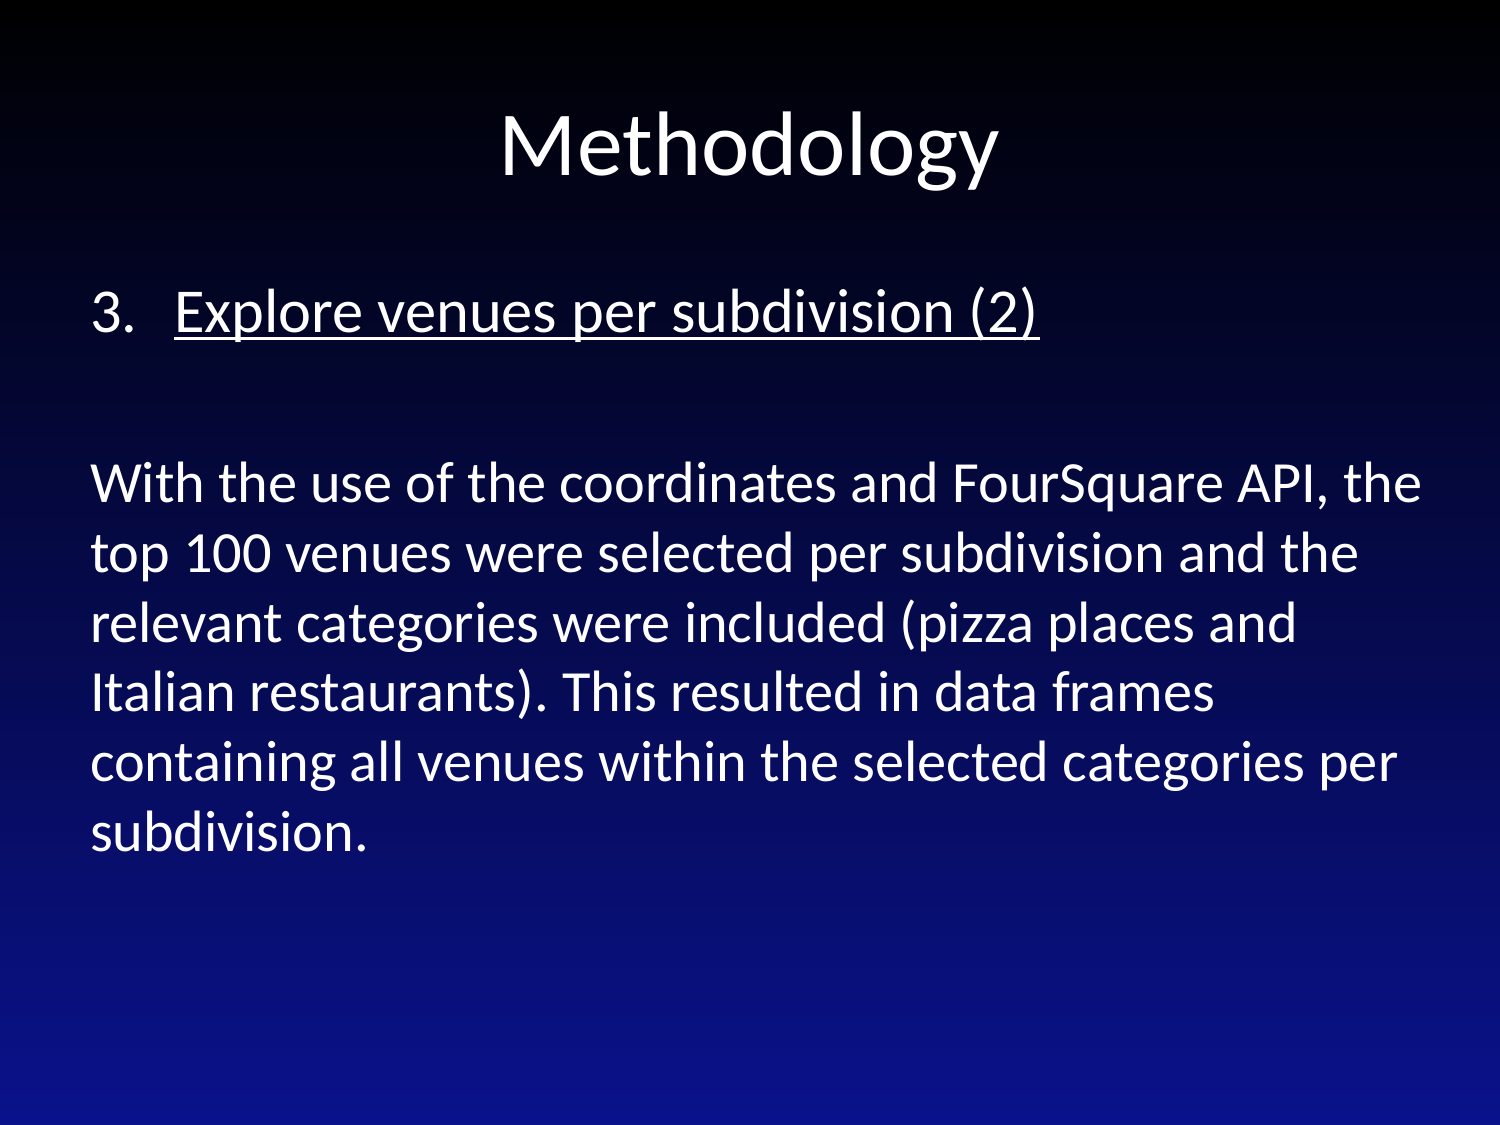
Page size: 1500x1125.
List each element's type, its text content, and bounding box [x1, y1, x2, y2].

title Methodology [75, 45, 1425, 233]
list Explore venues per subdivision (2) With the use of the coordinates and FourSquare API, the top 100 venues were selected per subdivision and the relevant categories were included (pizza places and Italian restaurants). This resulted in data frames containing all venues within the selected categories per subdivision. [75, 262, 1459, 1005]
